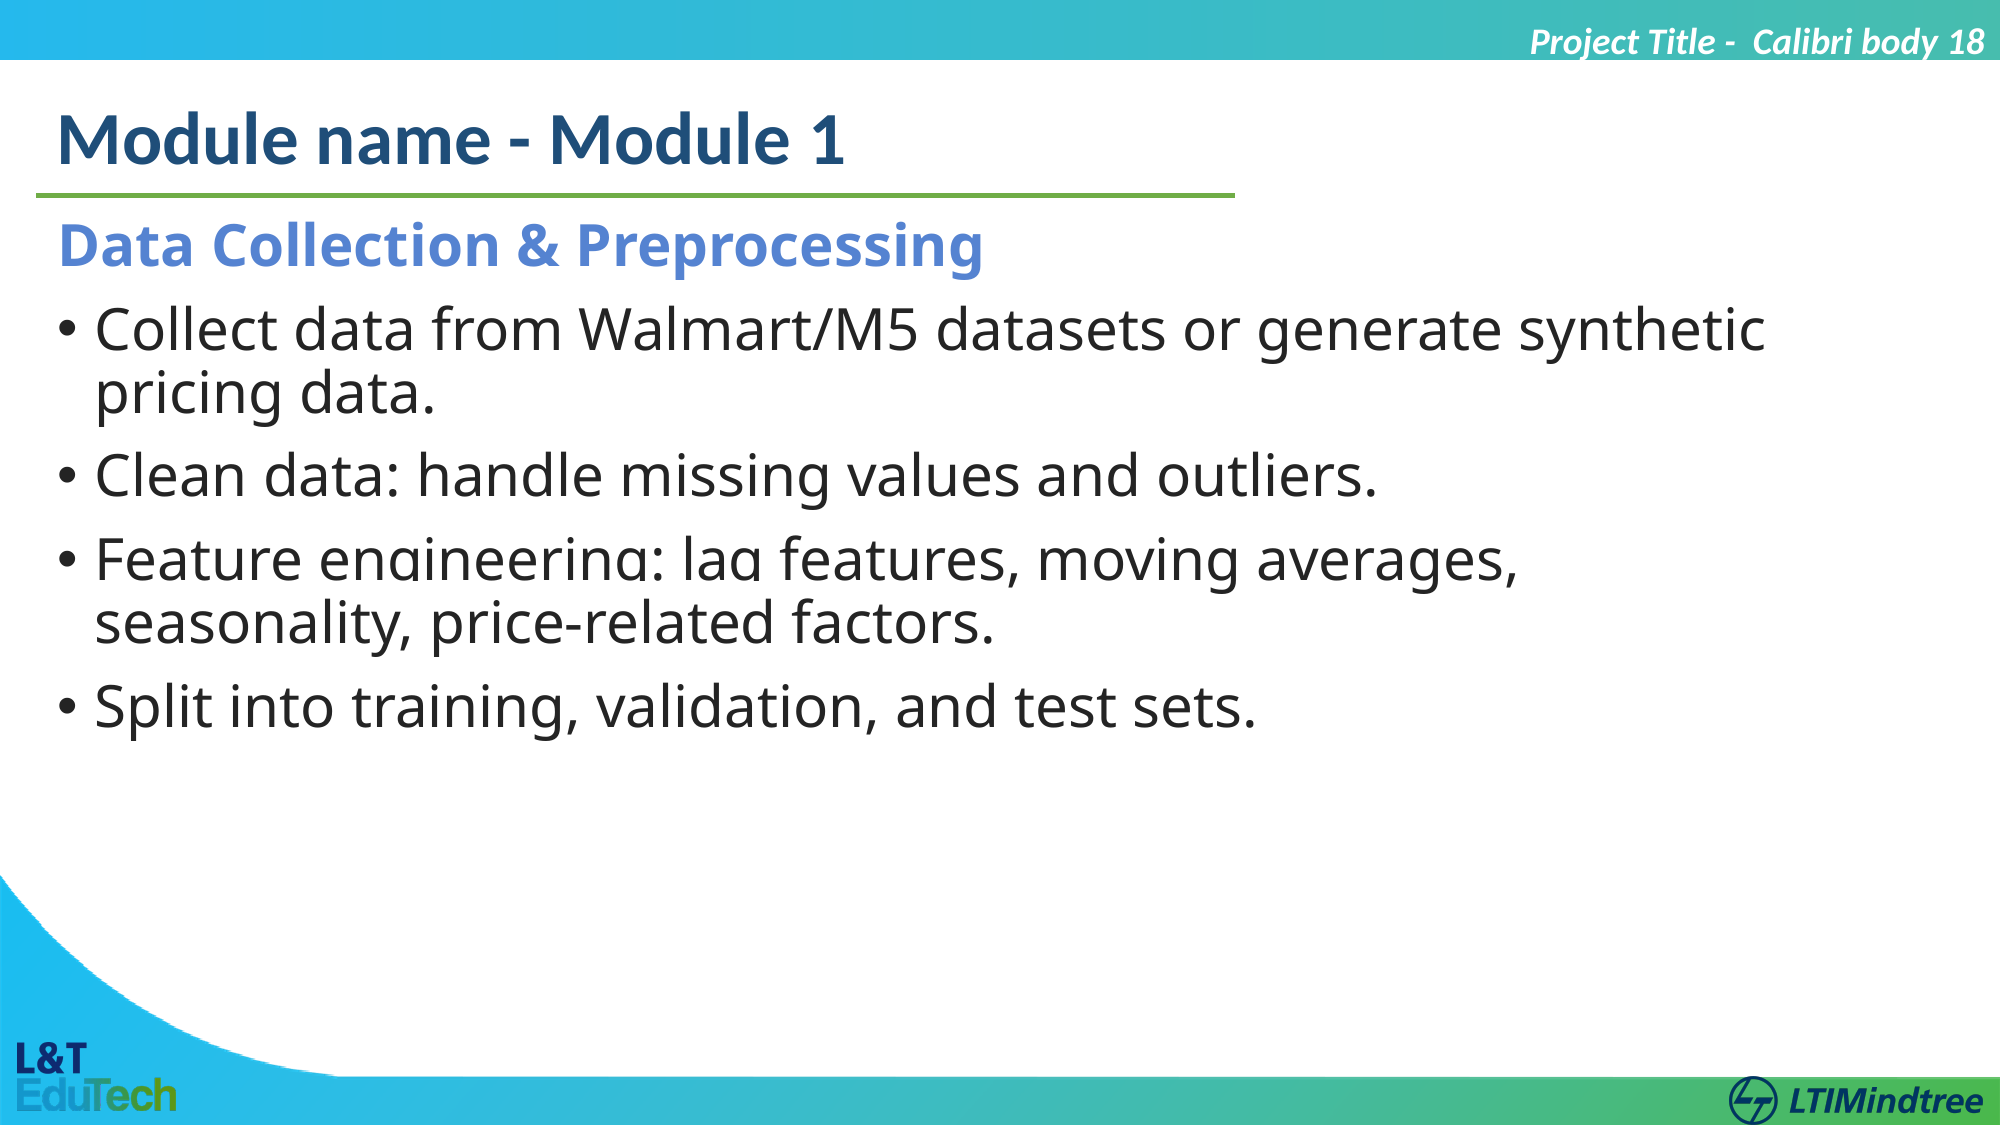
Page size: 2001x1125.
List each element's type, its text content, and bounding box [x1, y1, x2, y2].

picture [0, 875, 2000, 1125]
text_box Project Title - Calibri body 18 [999, 9, 2000, 114]
list Data Collection & Preprocessing Collect data from Walmart/M5 datasets or generate synthetic pricing data. Clean data: handle missing values and outliers. Feature engineering: lag features, moving averages, seasonality, price-related factors. Split into training, validation, and test sets. [41, 208, 1785, 282]
text_box Module name - Module 1 [41, 82, 1785, 188]
